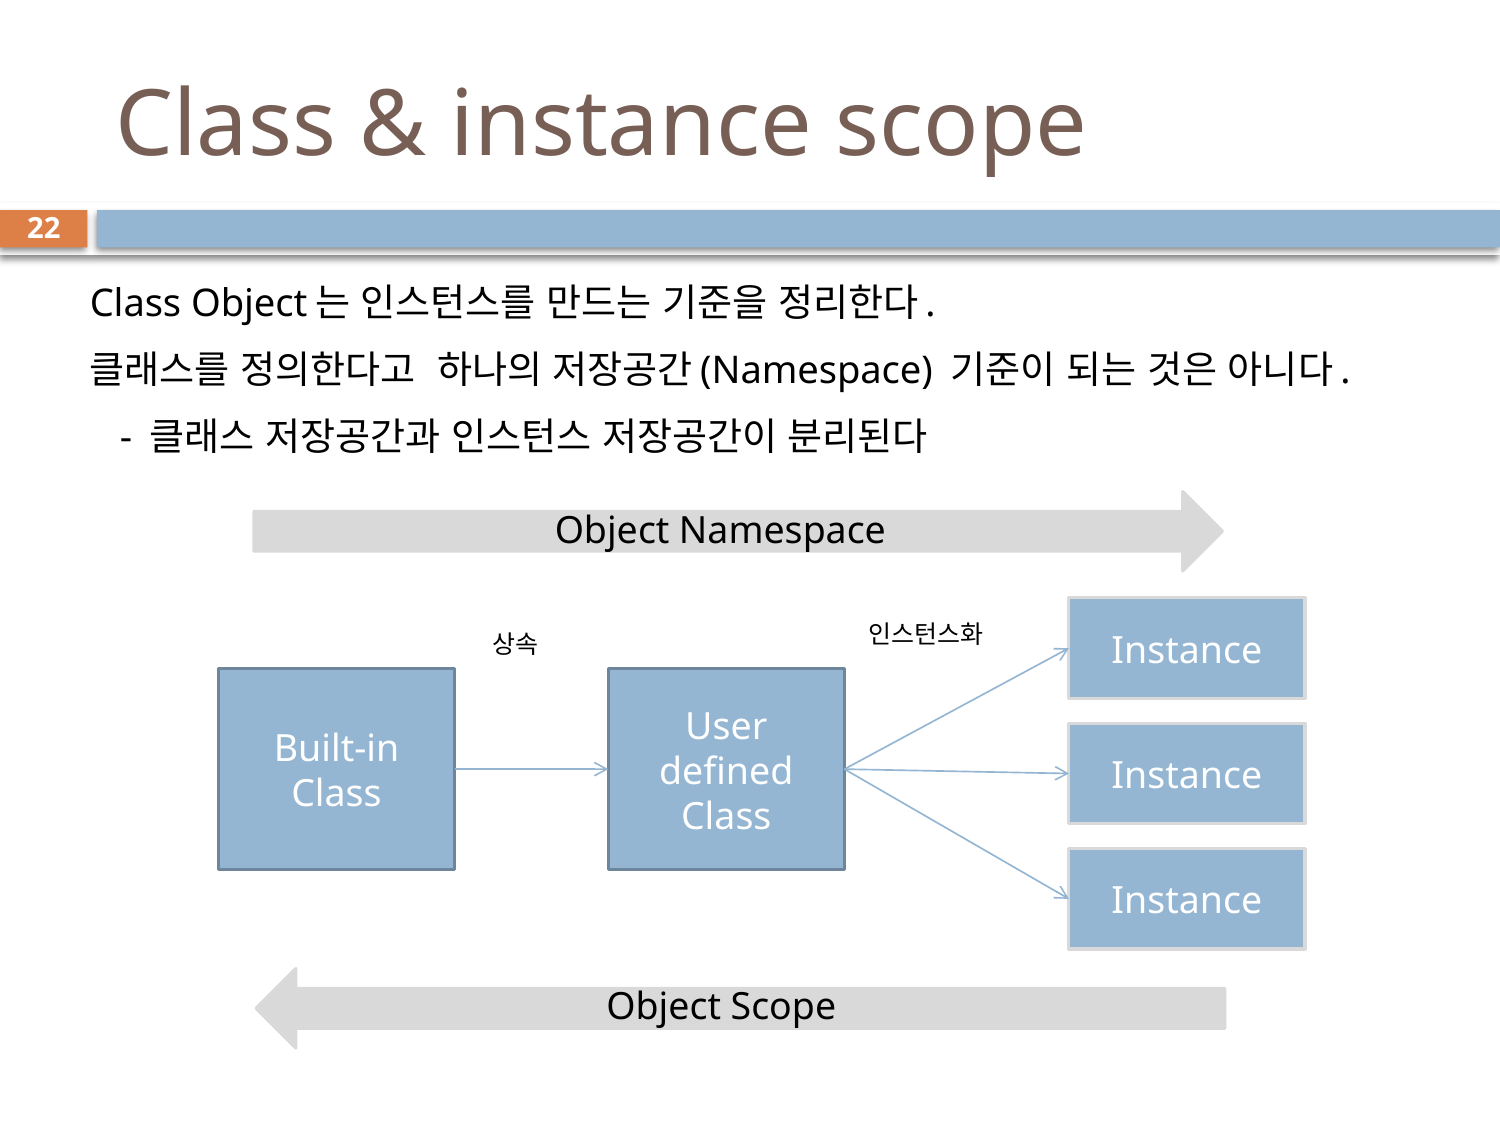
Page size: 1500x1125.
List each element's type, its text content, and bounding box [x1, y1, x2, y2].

text_box Instance [1067, 847, 1307, 951]
text_box Instance [1073, 722, 1307, 825]
text_box [892, 986, 1227, 1030]
text_box [255, 967, 561, 1050]
text_box 인스턴스화 [854, 611, 1034, 646]
text_box Object Scope [561, 974, 892, 1035]
text_box Object Namespace [454, 498, 987, 559]
text_box User defined Class [607, 667, 838, 871]
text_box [844, 768, 1070, 900]
text_box 상속 [478, 621, 609, 667]
text_box [252, 509, 454, 553]
list Class Object는 인스턴스를 만드는 기준을 정리한다. 클래스를 정의한다고 하나의 저장공간(Namespace) 기준이 되는 것은 아니다. - 클래스 저장공간과 인스턴스 저장공간이 분리된다 [75, 262, 1425, 468]
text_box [844, 647, 1070, 768]
text_box [987, 490, 1224, 573]
text_box Instance [1067, 596, 1307, 700]
text_box Built-in Class [217, 667, 456, 871]
slide_number 22 [0, 208, 88, 249]
title Class & instance scope [100, 37, 1438, 200]
